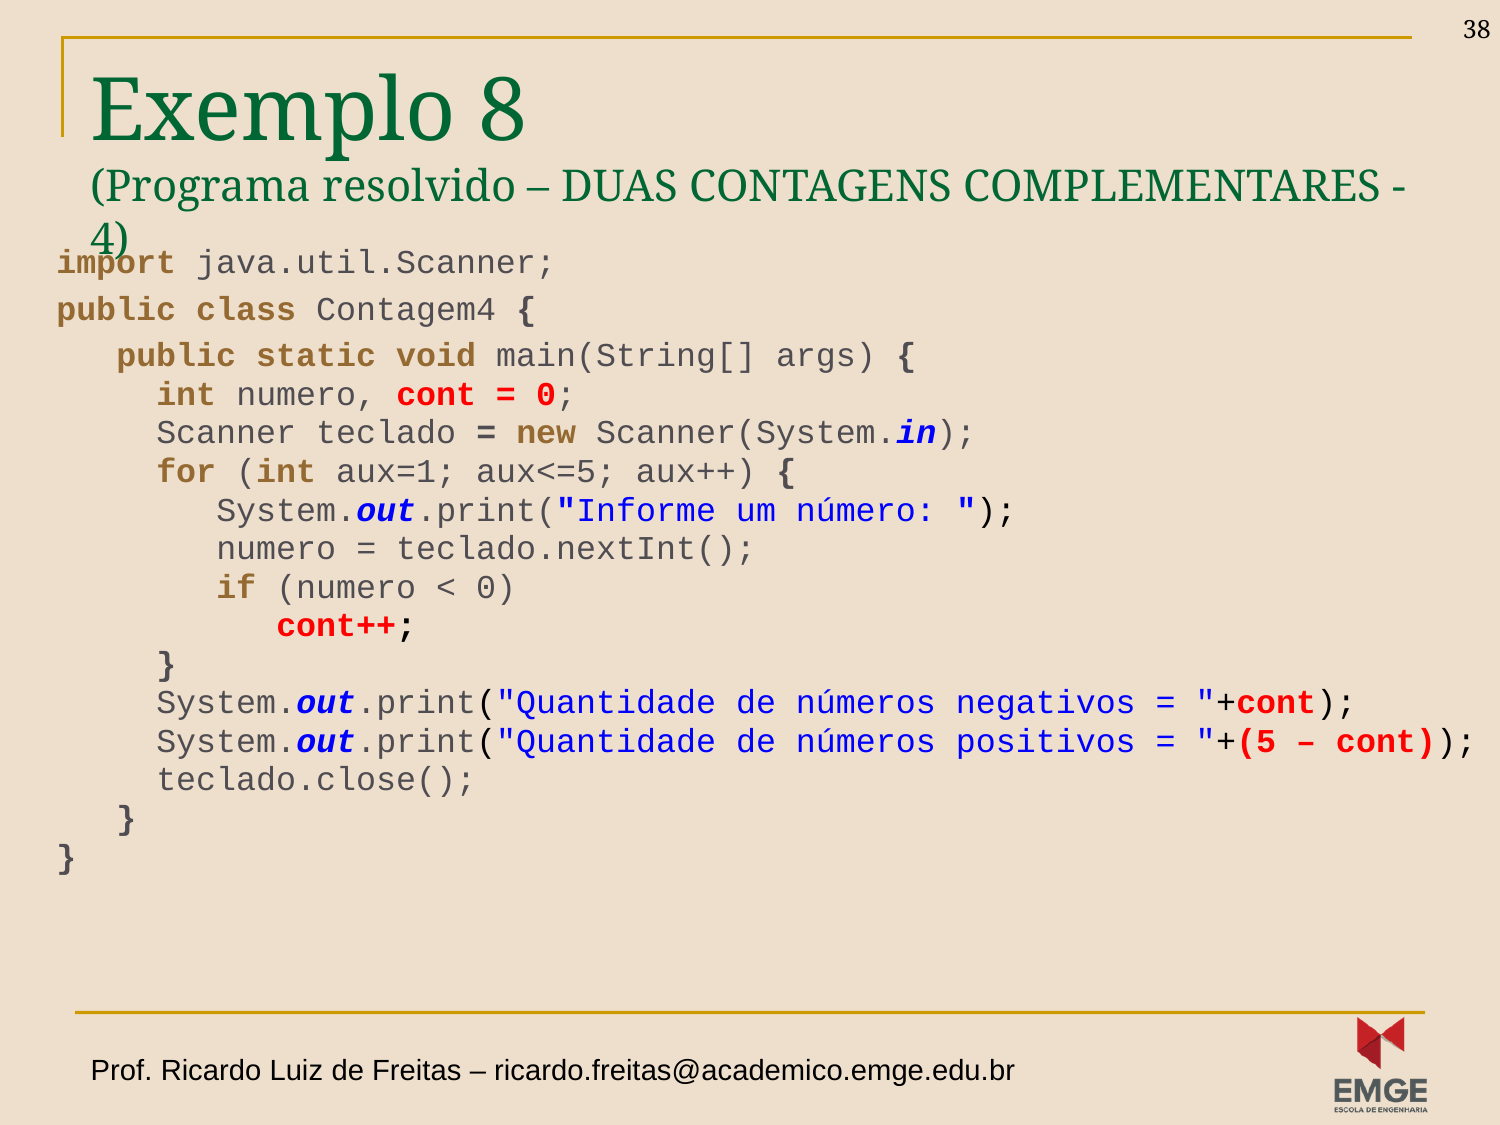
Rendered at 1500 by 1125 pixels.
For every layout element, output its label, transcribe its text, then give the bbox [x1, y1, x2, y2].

title Exemplo 8 (Programa resolvido – DUAS CONTAGENS COMPLEMENTARES - 4) [75, 45, 1425, 232]
picture [1328, 1012, 1433, 1116]
slide_number 38 [1392, 0, 1500, 55]
text_box import java.util.Scanner; public class Contagem4 { public static void main(String[] args) { int numero, cont = 0; Scanner teclado = new Scanner(System.in); for (int aux=1; aux<=5; aux++) { System.out.print("Informe um número: "); numero = teclado.nextInt(); if (numero < 0) cont++; } System.out.print("Quantidade de números negativos = "+cont); System.out.print("Quantidade de números positivos = "+(5 – cont)); teclado.close(); } } [41, 232, 1500, 953]
